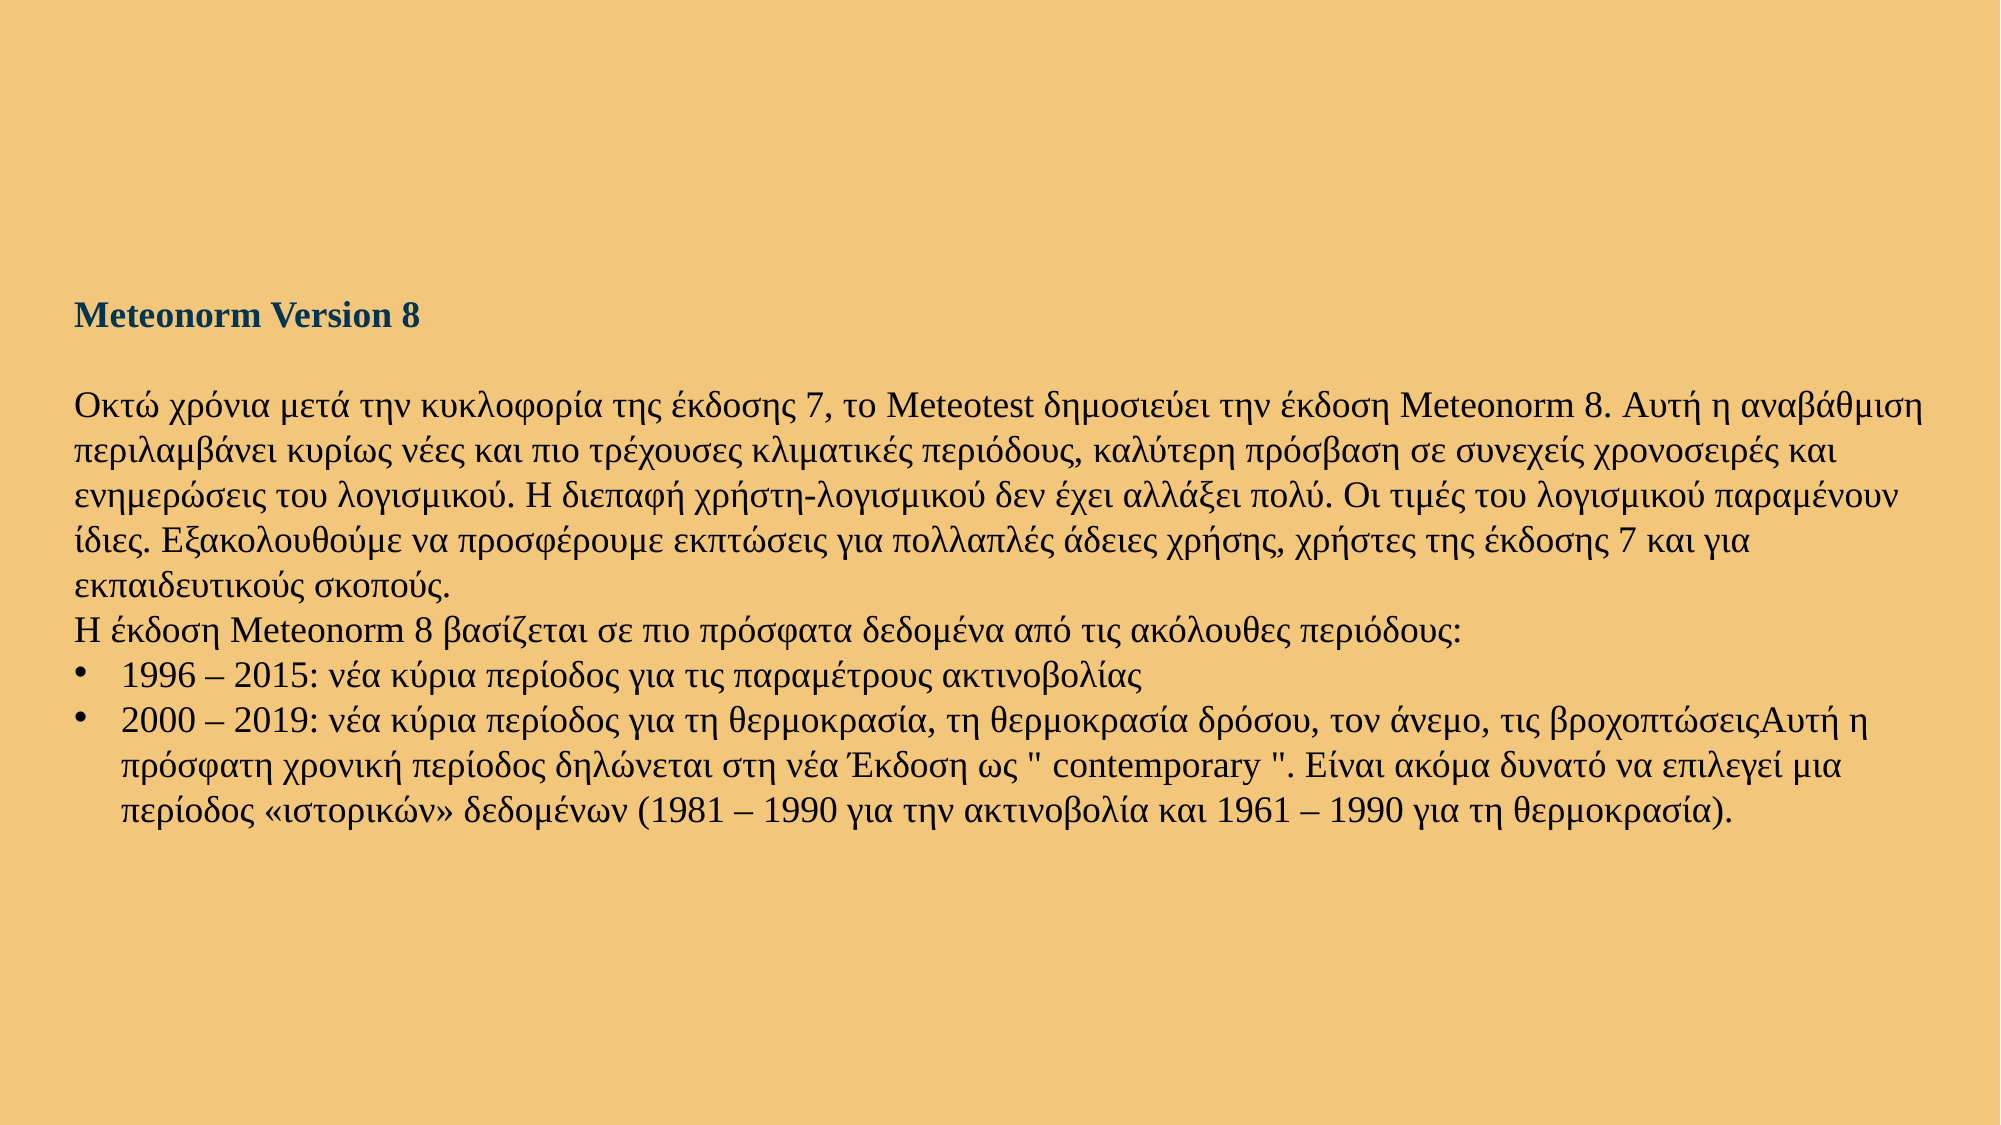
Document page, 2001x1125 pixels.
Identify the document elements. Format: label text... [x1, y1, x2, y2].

text_box Meteonorm Version 8 Οκτώ χρόνια μετά την κυκλοφορία της έκδοσης 7, το Meteotest δημοσιεύει την έκδοση Meteonorm 8. Αυτή η αναβάθμιση περιλαμβάνει κυρίως νέες και πιο τρέχουσες κλιματικές περιόδους, καλύτερη πρόσβαση σε συνεχείς χρονοσειρές και ενημερώσεις του λογισμικού. Η διεπαφή χρήστη-λογισμικού δεν έχει αλλάξει πολύ. Οι τιμές του λογισμικού παραμένουν ίδιες. Εξακολουθούμε να προσφέρουμε εκπτώσεις για πολλαπλές άδειες χρήσης, χρήστες της έκδοσης 7 και για εκπαιδευτικούς σκοπούς. Η έκδοση Meteonorm 8 βασίζεται σε πιο πρόσφατα δεδομένα από τις ακόλουθες περιόδους: 1996 – 2015: νέα κύρια περίοδος για τις παραμέτρους ακτινοβολίας 2000 – 2019: νέα κύρια περίοδος για τη θερμοκρασία, τη θερμοκρασία δρόσου, τον άνεμο, τις βροχοπτώσειςΑυτή η πρόσφατη χρονική περίοδος δηλώνεται στη νέα Έκδοση ως " contemporary ". Είναι ακόμα δυνατό να επιλεγεί μια περίοδος «ιστορικών» δεδομένων (1981 – 1990 για την ακτινοβολία και 1961 – 1990 για τη θερμοκρασία). [59, 282, 1941, 837]
